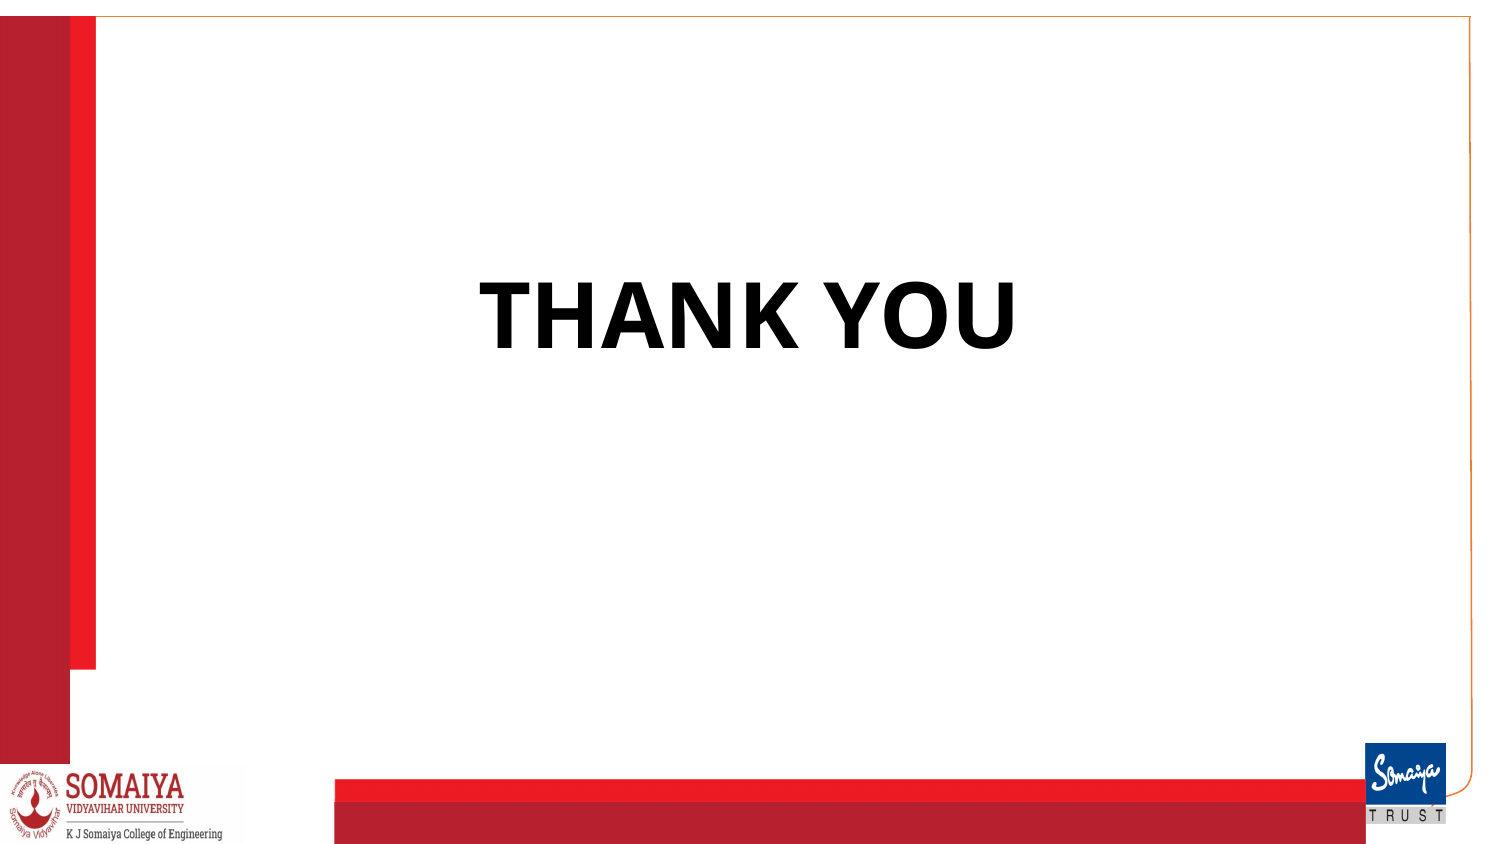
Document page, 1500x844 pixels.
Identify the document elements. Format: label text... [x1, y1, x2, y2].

title THANK YOU [112, 262, 1388, 443]
picture [0, 16, 246, 844]
picture [335, 780, 1365, 844]
picture [1365, 743, 1446, 824]
